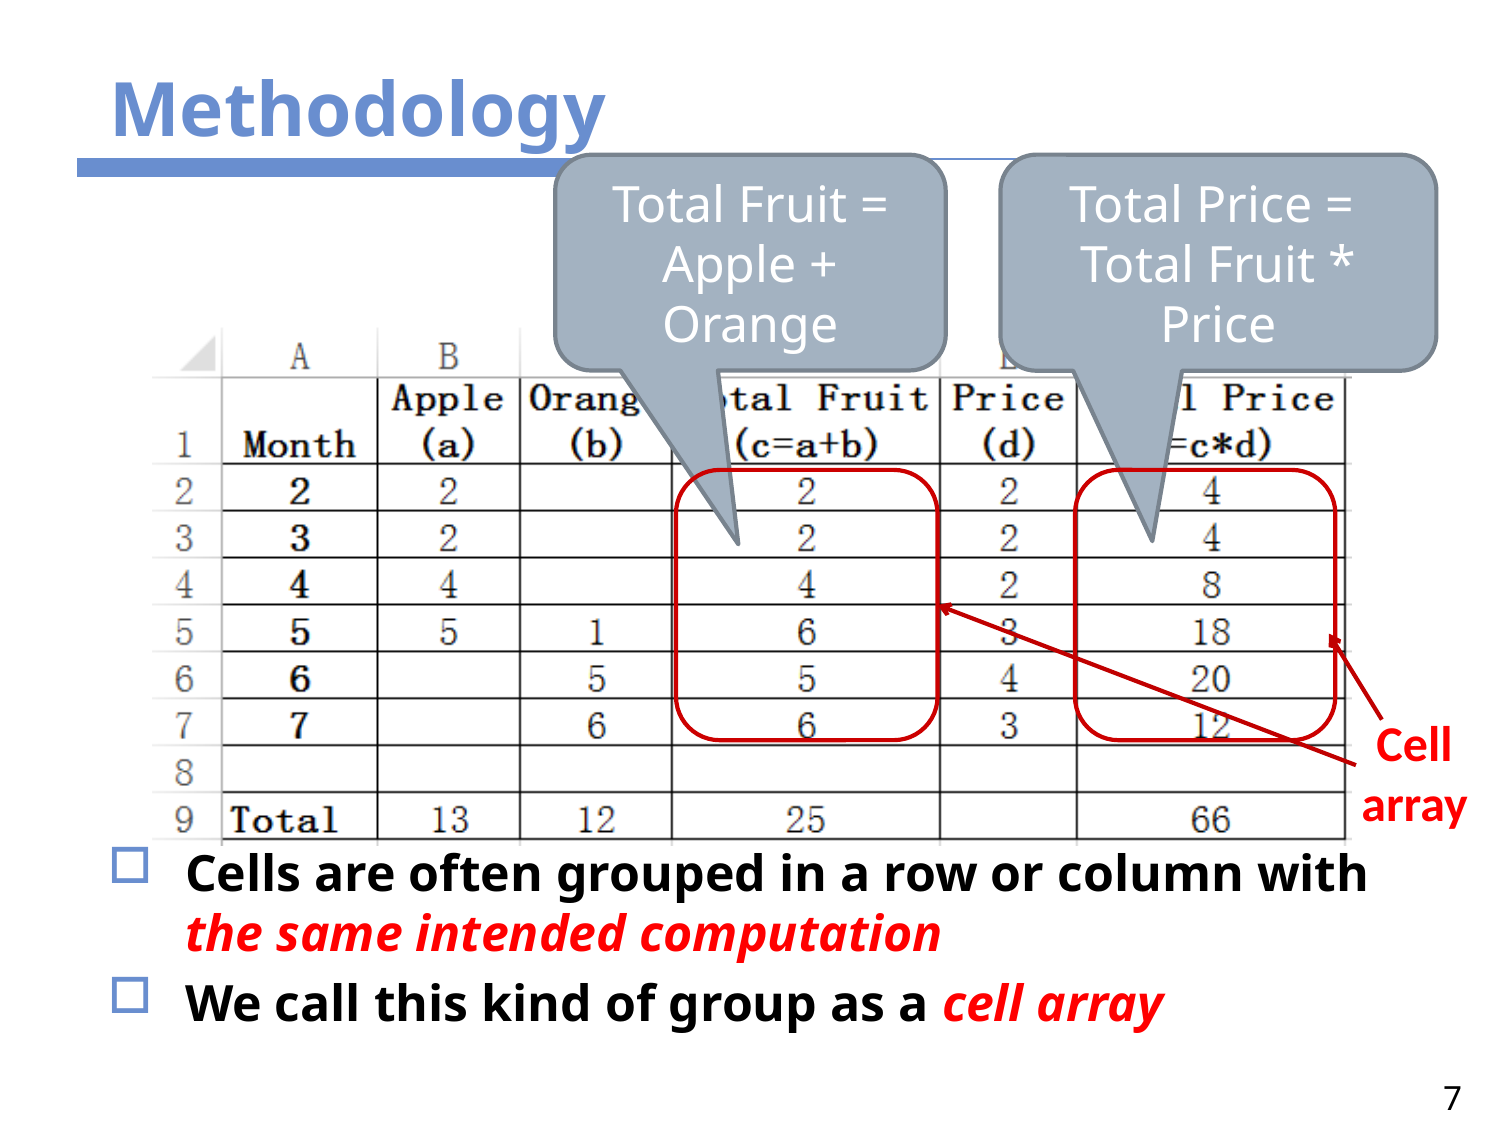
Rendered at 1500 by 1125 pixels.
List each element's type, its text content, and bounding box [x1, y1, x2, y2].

list Cells are often grouped in a row or column with the same intended computation We call this kind of group as a cell array [92, 834, 1406, 1119]
slide_number 7 [1405, 1070, 1500, 1123]
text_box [1328, 633, 1500, 842]
picture [151, 315, 1352, 847]
title Methodology [94, 50, 1407, 159]
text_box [1357, 186, 1437, 633]
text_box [554, 186, 1357, 766]
